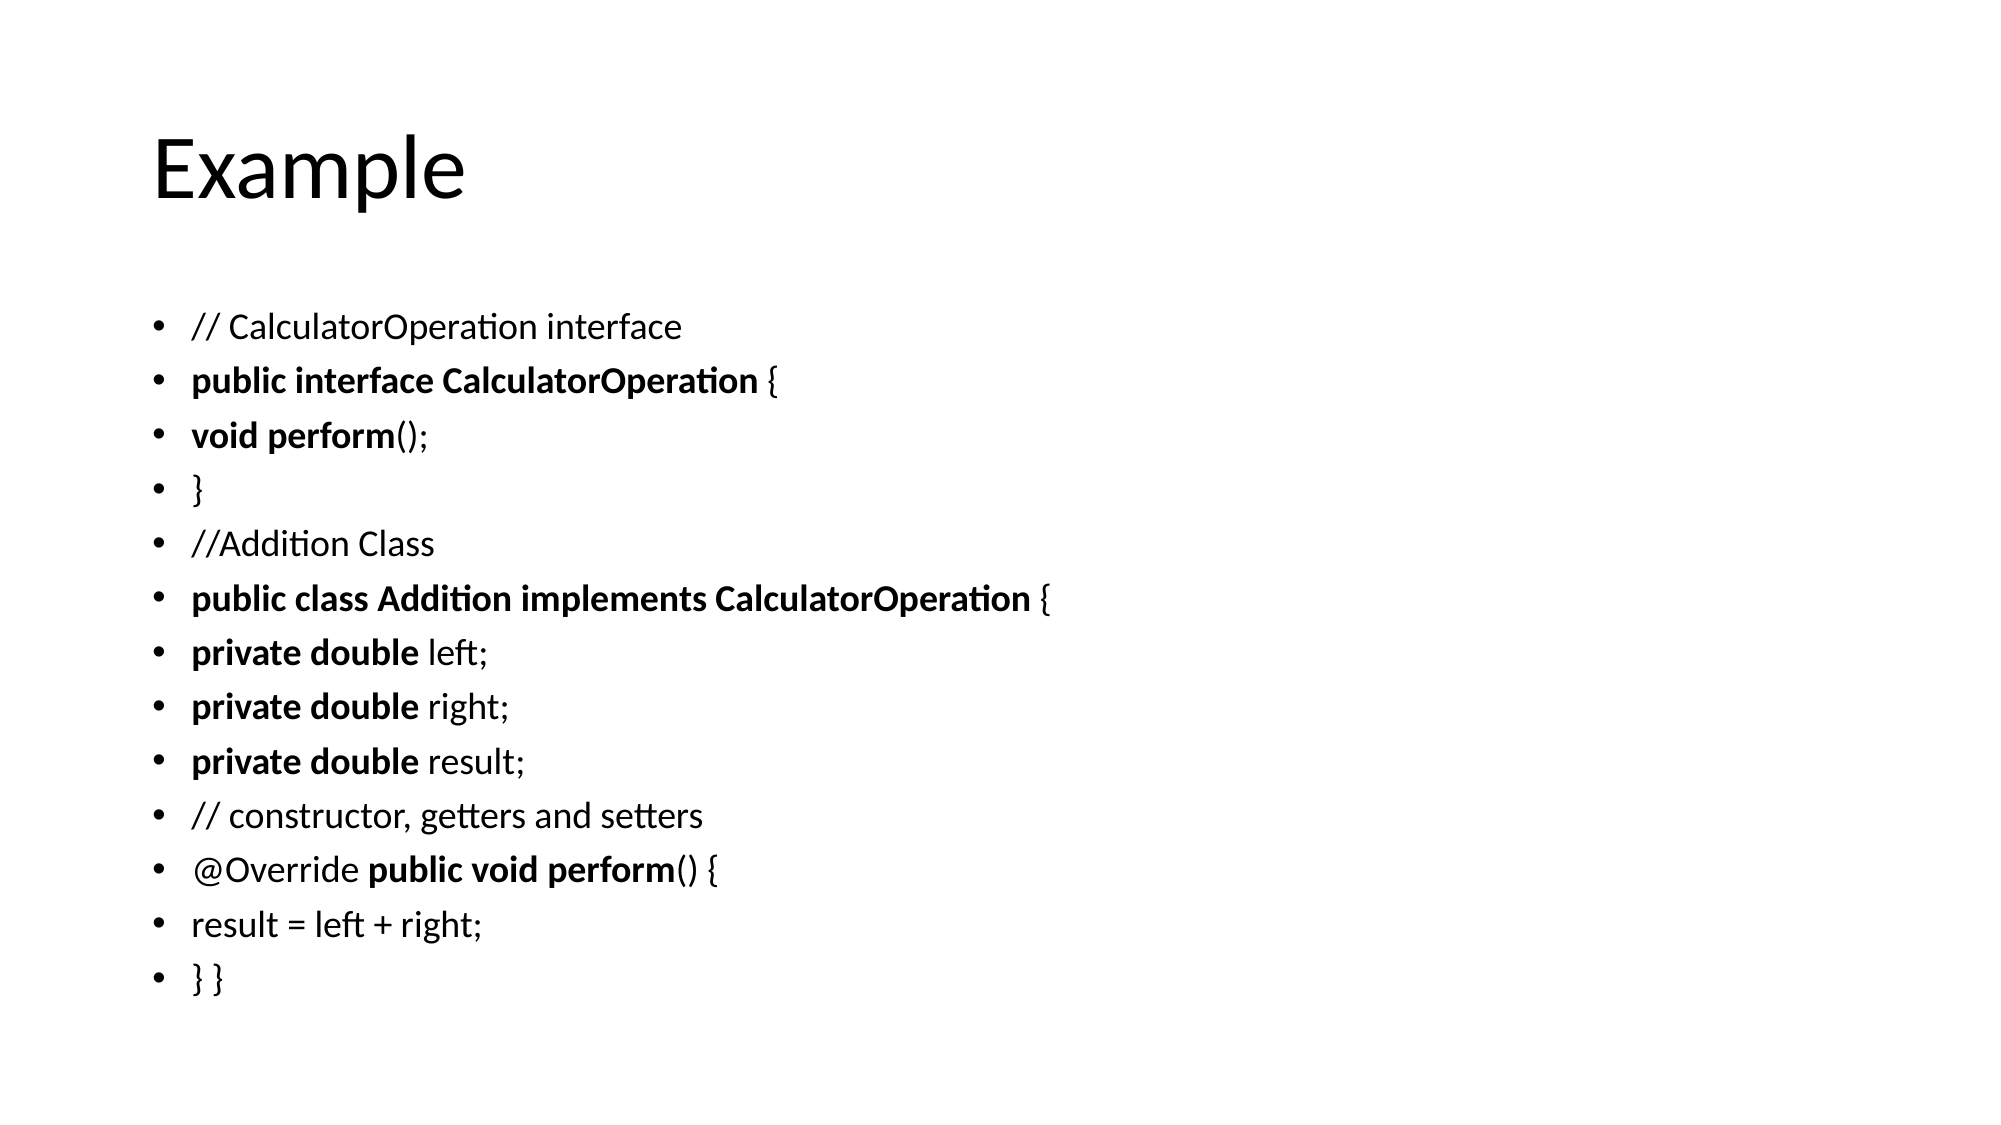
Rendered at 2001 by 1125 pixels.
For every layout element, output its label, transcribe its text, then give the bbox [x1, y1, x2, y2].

list // CalculatorOperation interface public interface CalculatorOperation { void perform(); } //Addition Class public class Addition implements CalculatorOperation { private double left; private double right; private double result; // constructor, getters and setters @Override public void perform() { result = left + right; } } [137, 299, 1863, 1014]
title Example [137, 59, 1863, 278]
